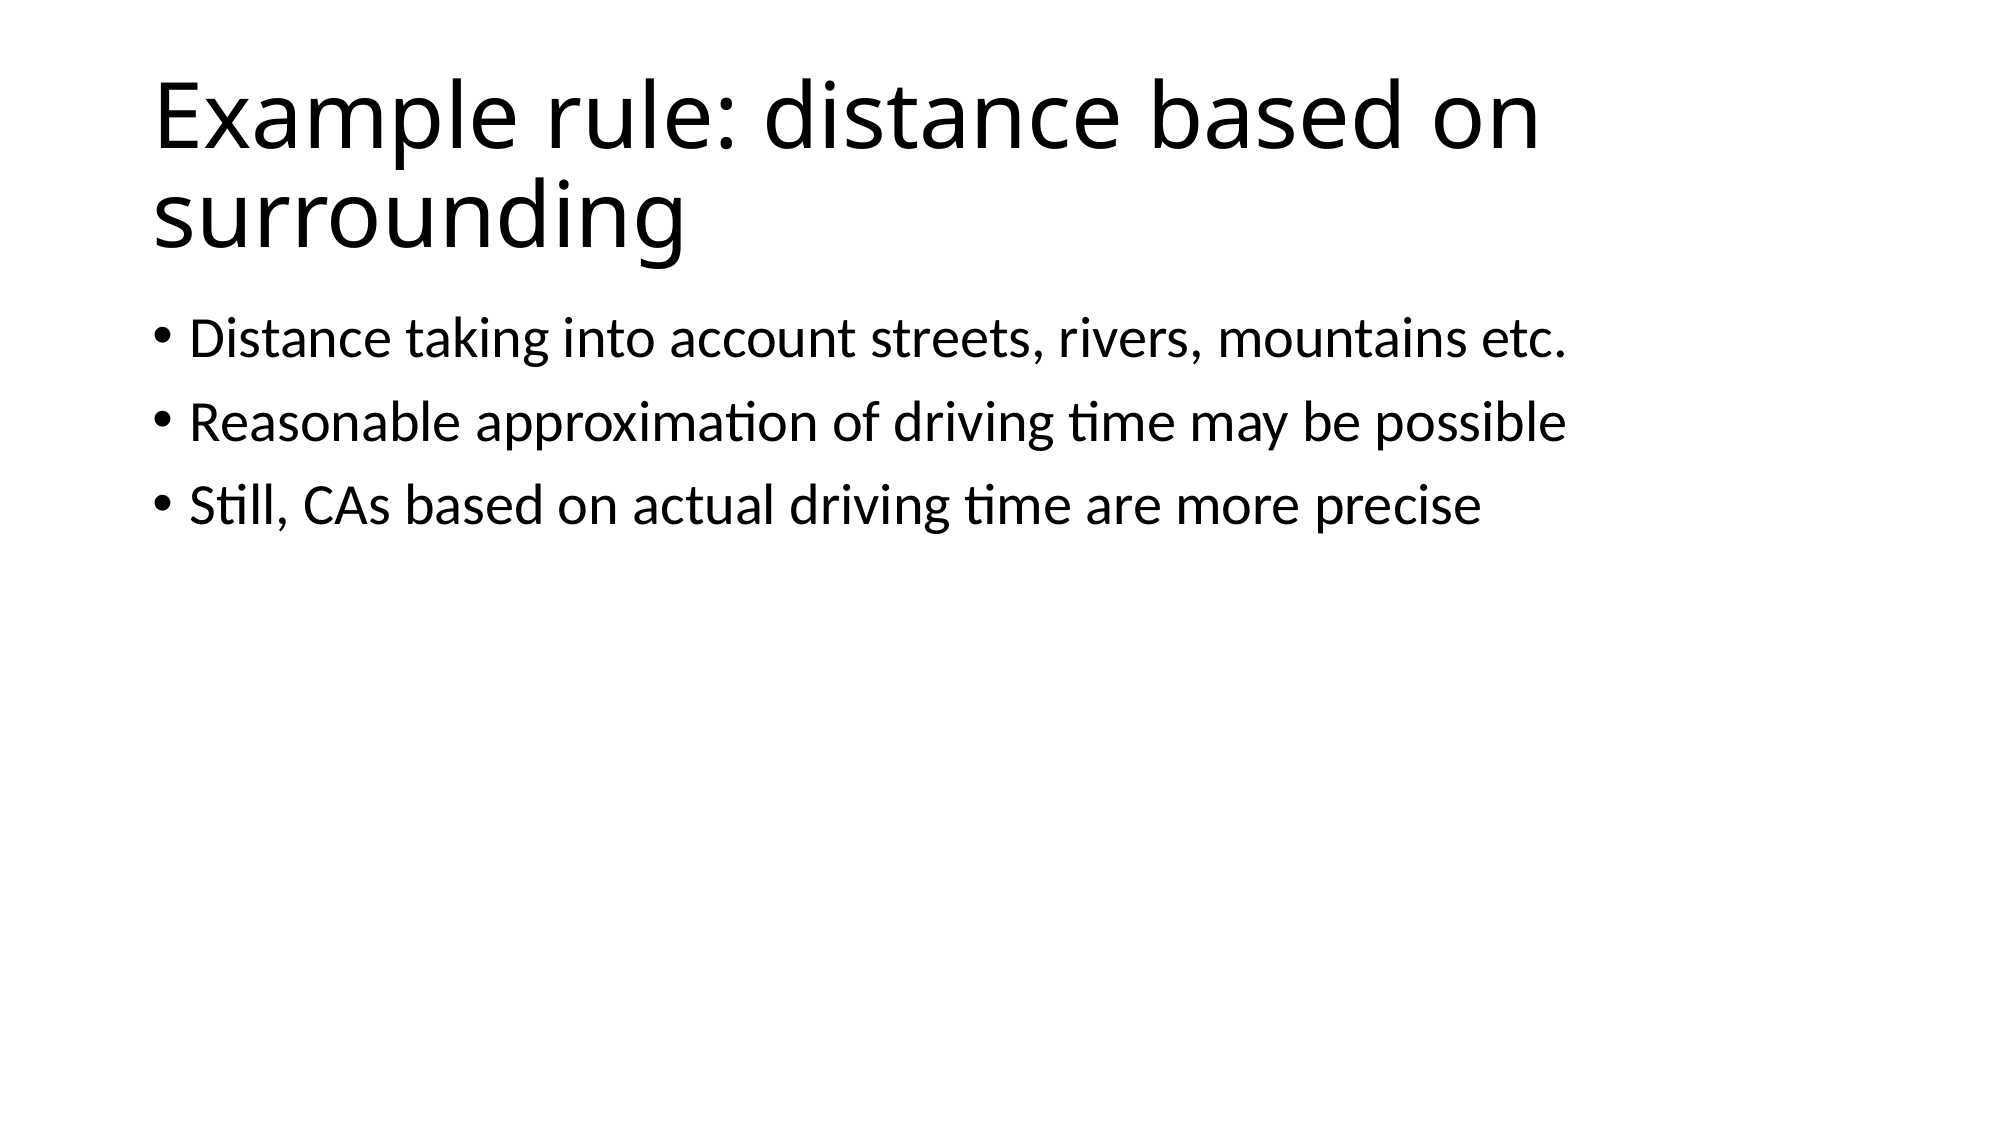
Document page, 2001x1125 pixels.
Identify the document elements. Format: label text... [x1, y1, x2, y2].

title Example rule: distance based on surrounding [137, 59, 1863, 278]
list Distance taking into account streets, rivers, mountains etc. Reasonable approximation of driving time may be possible Still, CAs based on actual driving time are more precise [137, 299, 1863, 1014]
